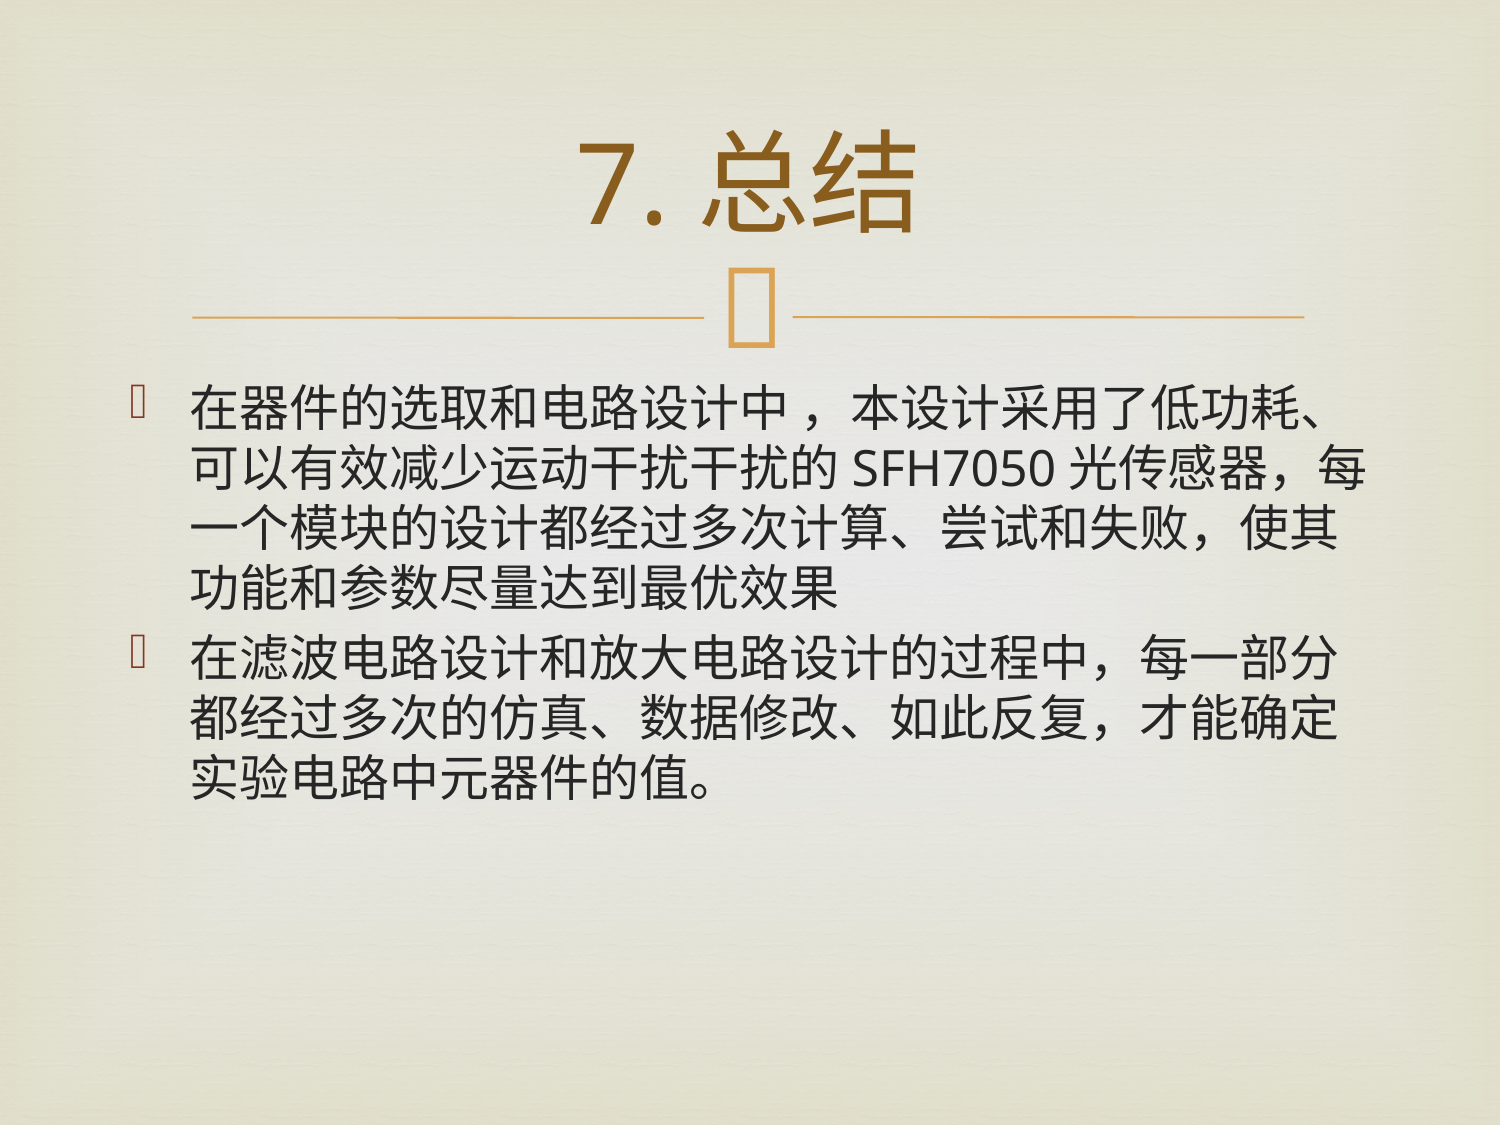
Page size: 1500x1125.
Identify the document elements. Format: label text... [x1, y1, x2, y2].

title 7.总结 [112, 93, 1386, 267]
list 在器件的选取和电路设计中 ，本设计采用了低功耗、可以有效减少运动干扰干扰的SFH7050光传感器，每一个模块的设计都经过多次计算、尝试和失败，使其功能和参数尽量达到最优效果 在滤波电路设计和放大电路设计的过程中，每一部分都经过多次的仿真、数据修改、如此反复，才能确定实验电路中元器件的值。 [114, 368, 1386, 1005]
